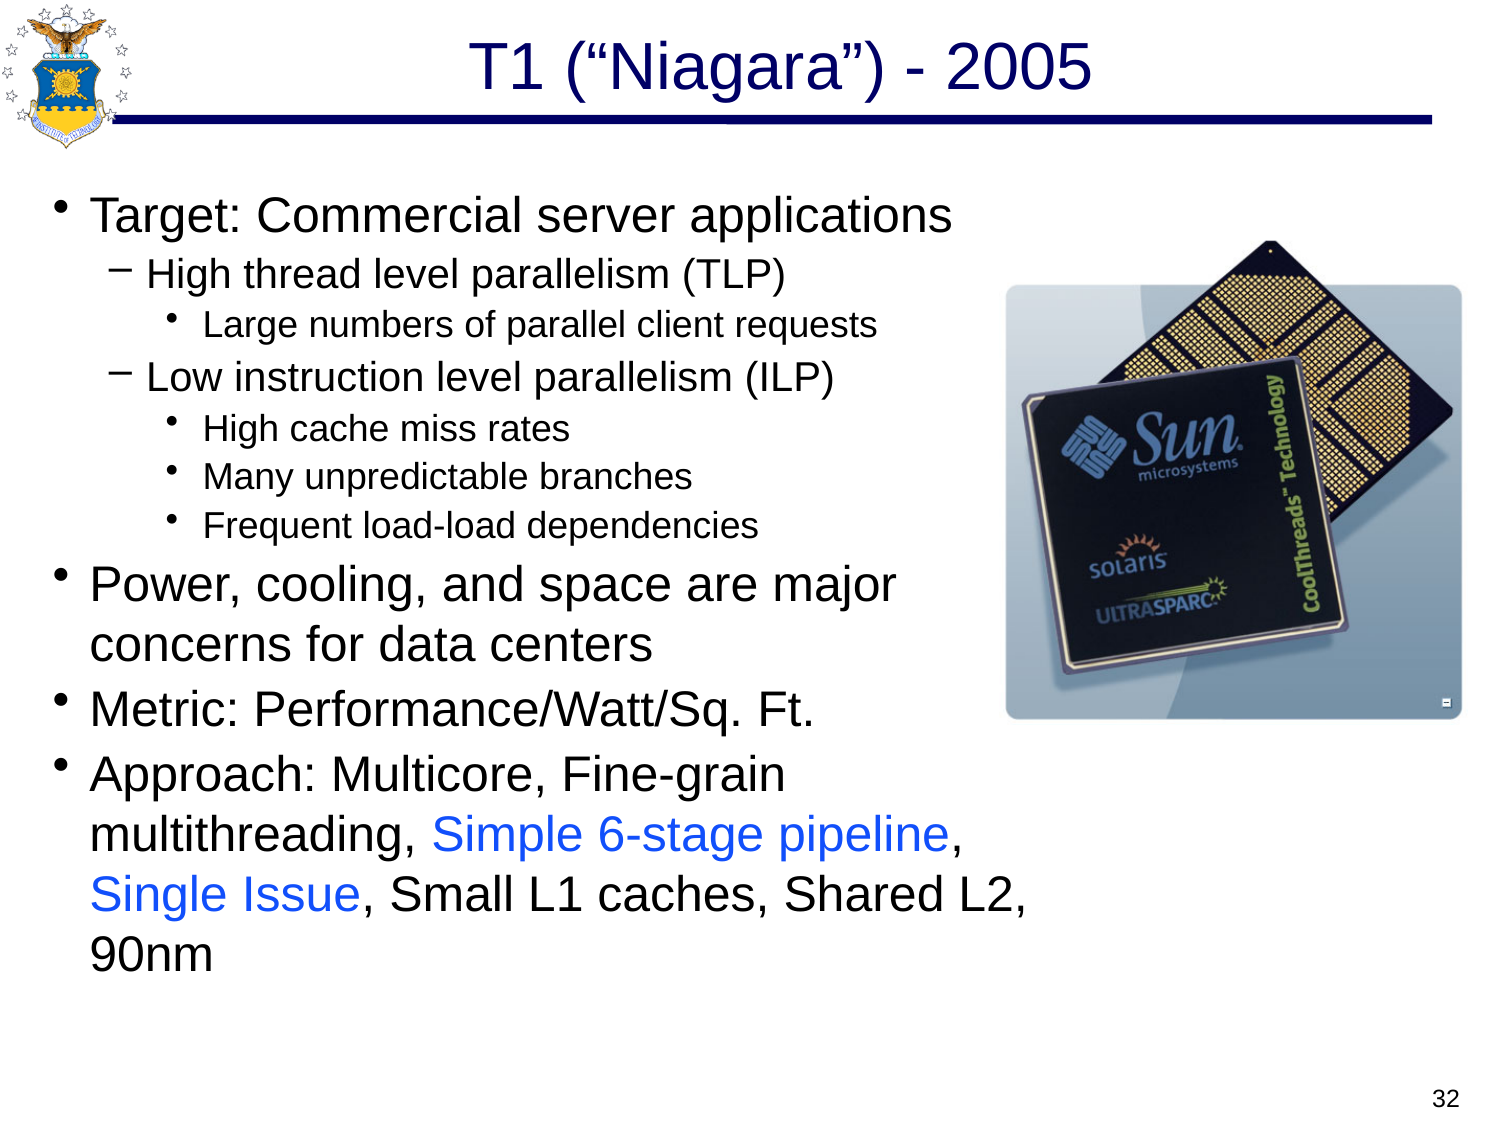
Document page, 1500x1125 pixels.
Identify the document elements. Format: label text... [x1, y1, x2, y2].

title T1 (“Niagara”) - 2005 [137, 12, 1425, 113]
picture [999, 224, 1470, 726]
slide_number 32 [1124, 1074, 1476, 1113]
picture [0, 2, 133, 150]
list Target: Commercial server applications High thread level parallelism (TLP) Large numbers of parallel client requests Low instruction level parallelism (ILP) High cache miss rates Many unpredictable branches Frequent load-load dependencies Power, cooling, and space are major concerns for data centers Metric: Performance/Watt/Sq. Ft. Approach: Multicore, Fine-grain multithreading, Simple 6-stage pipeline, Single Issue, Small L1 caches, Shared L2, 90nm [37, 174, 1125, 1005]
